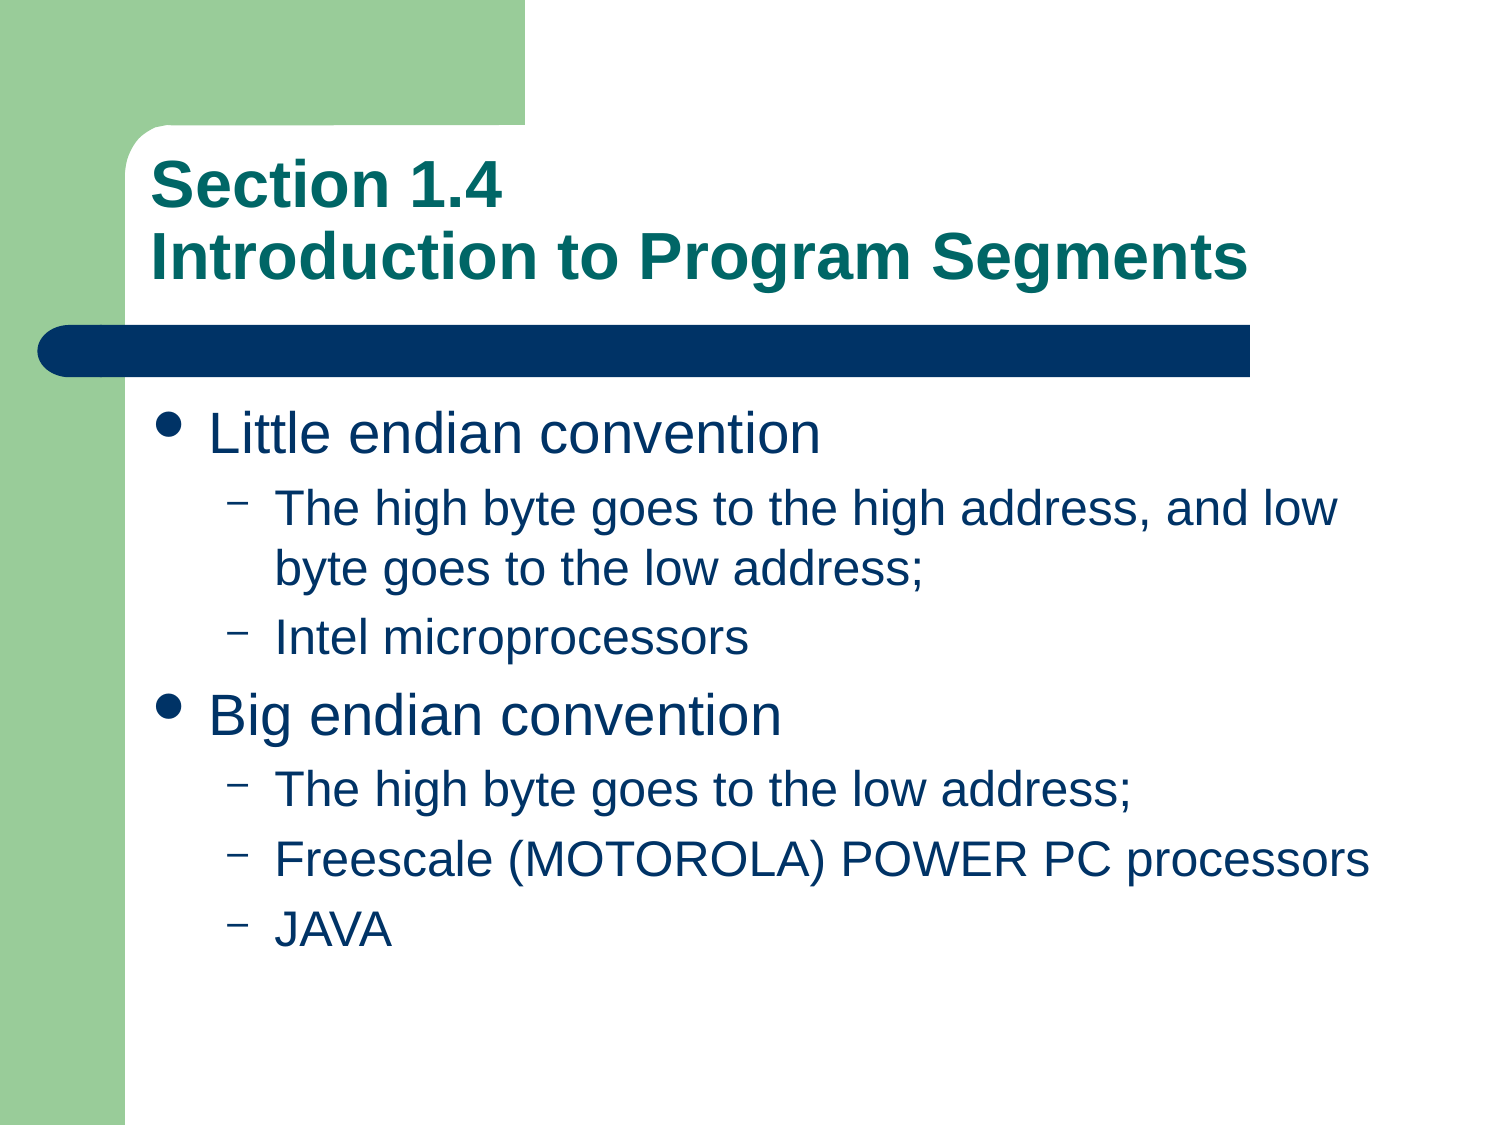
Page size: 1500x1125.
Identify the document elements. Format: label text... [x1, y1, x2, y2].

list Little endian convention The high byte goes to the high address, and low byte goes to the low address; Intel microprocessors Big endian convention The high byte goes to the low address; Freescale (MOTOROLA) POWER PC processors JAVA [137, 387, 1400, 999]
title Section 1.4 Introduction to Program Segments [135, 113, 1436, 302]
